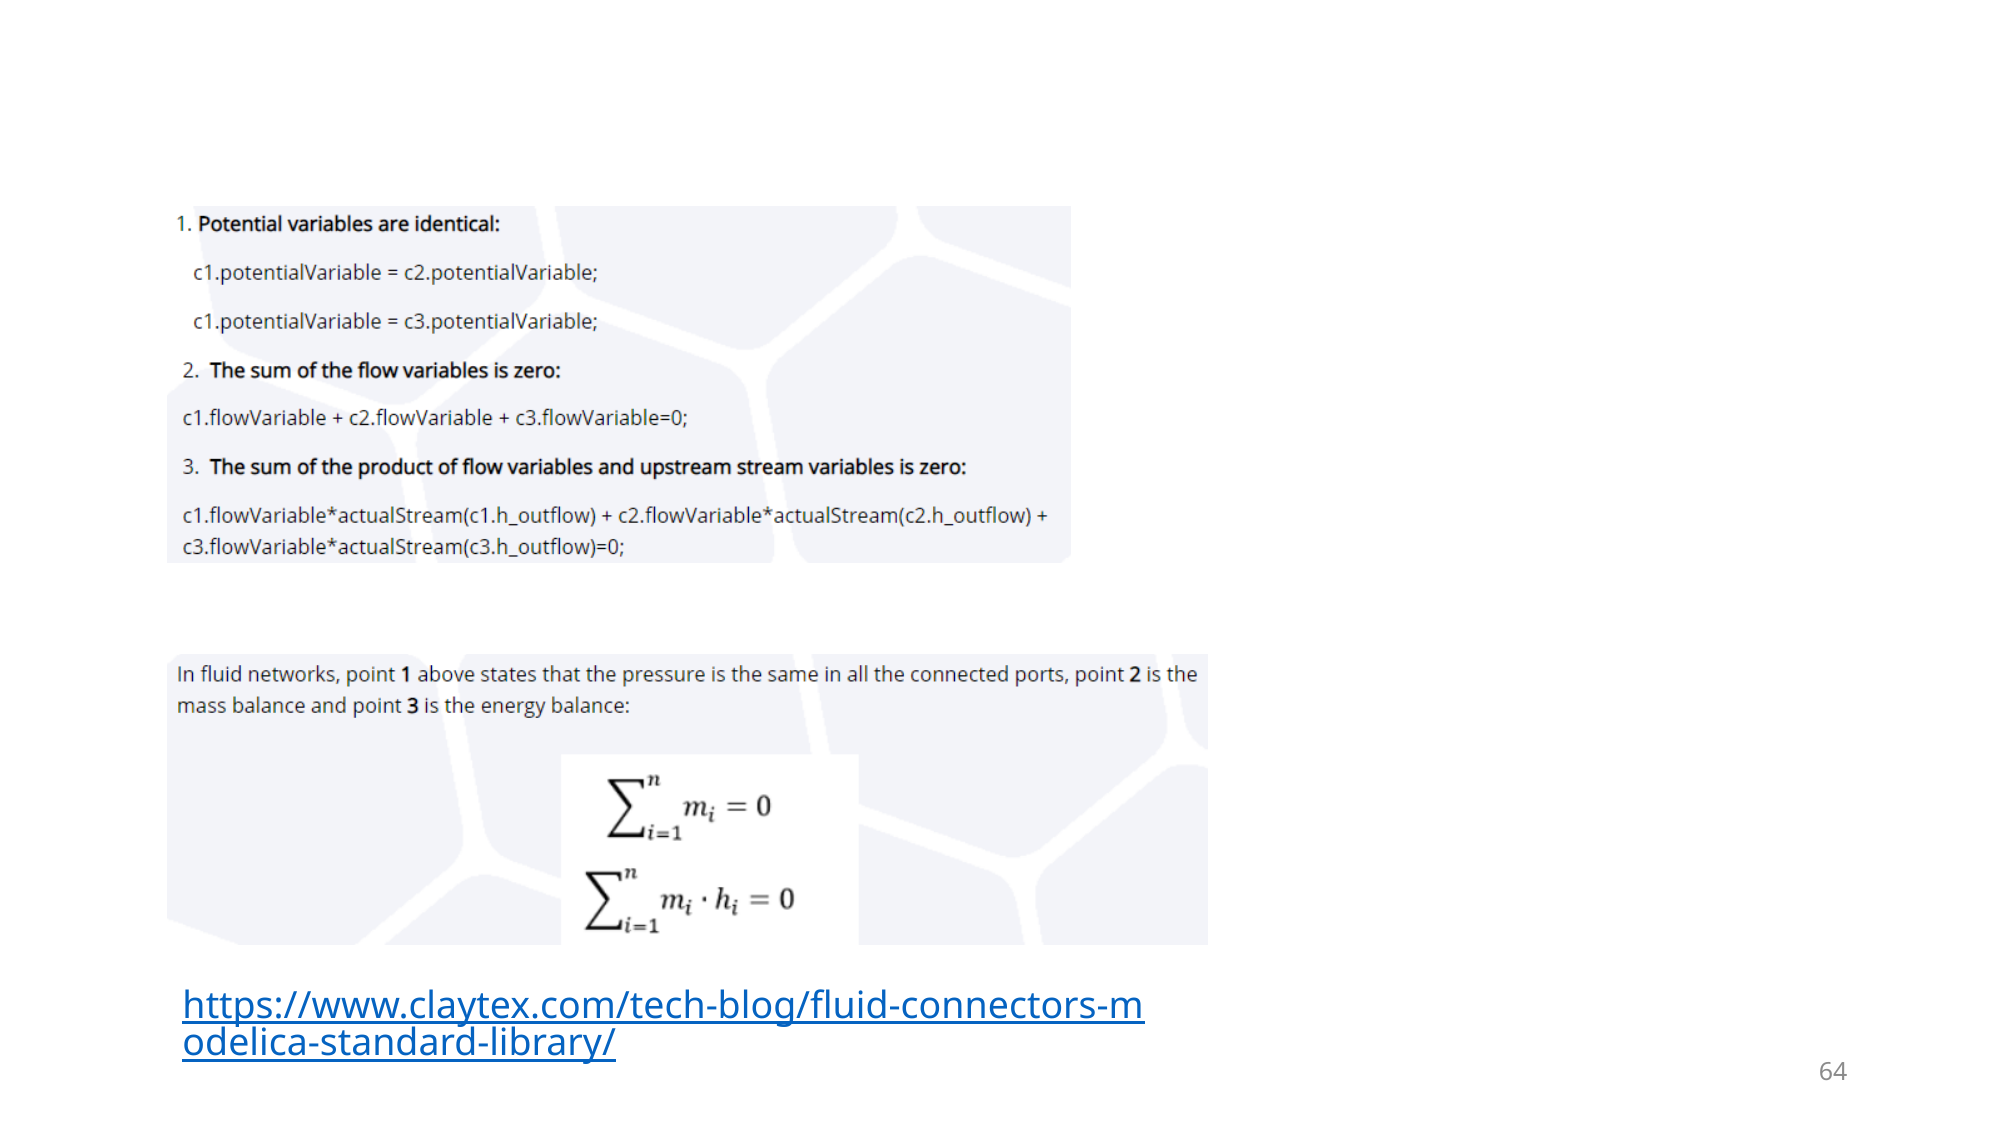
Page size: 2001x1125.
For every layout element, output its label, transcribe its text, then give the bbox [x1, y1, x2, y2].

picture [167, 206, 1071, 563]
slide_number 64 [1412, 1042, 1863, 1103]
picture [167, 654, 1208, 945]
text_box https://www.claytex.com/tech-blog/fluid-connectors-modelica-standard-library/ [167, 973, 1168, 1085]
